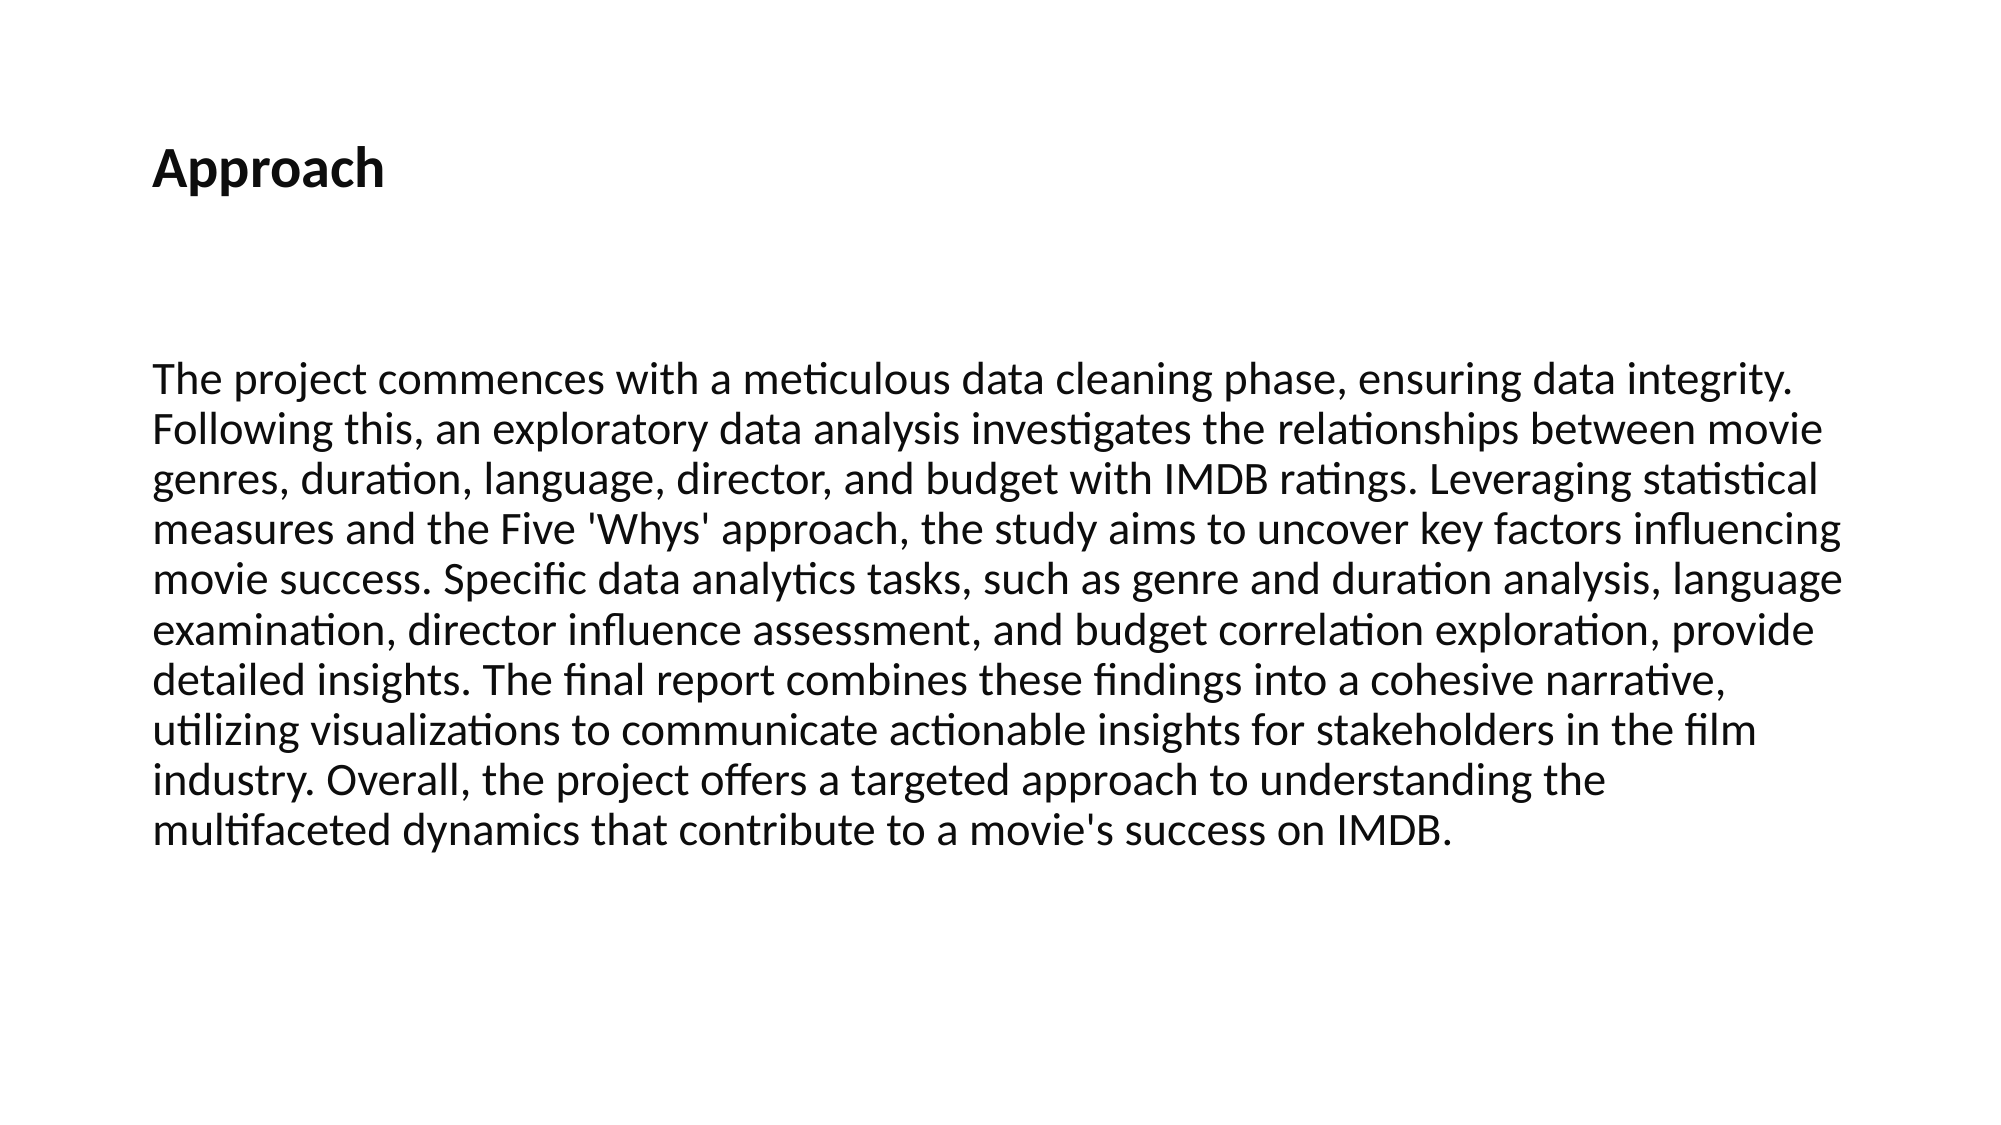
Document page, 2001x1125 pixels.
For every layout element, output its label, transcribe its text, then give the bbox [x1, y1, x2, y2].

list The project commences with a meticulous data cleaning phase, ensuring data integrity. Following this, an exploratory data analysis investigates the relationships between movie genres, duration, language, director, and budget with IMDB ratings. Leveraging statistical measures and the Five 'Whys' approach, the study aims to uncover key factors influencing movie success. Specific data analytics tasks, such as genre and duration analysis, language examination, director influence assessment, and budget correlation exploration, provide detailed insights. The final report combines these findings into a cohesive narrative, utilizing visualizations to communicate actionable insights for stakeholders in the film industry. Overall, the project offers a targeted approach to understanding the multifaceted dynamics that contribute to a movie's success on IMDB. [137, 299, 1863, 1014]
title Approach [137, 59, 1863, 278]
